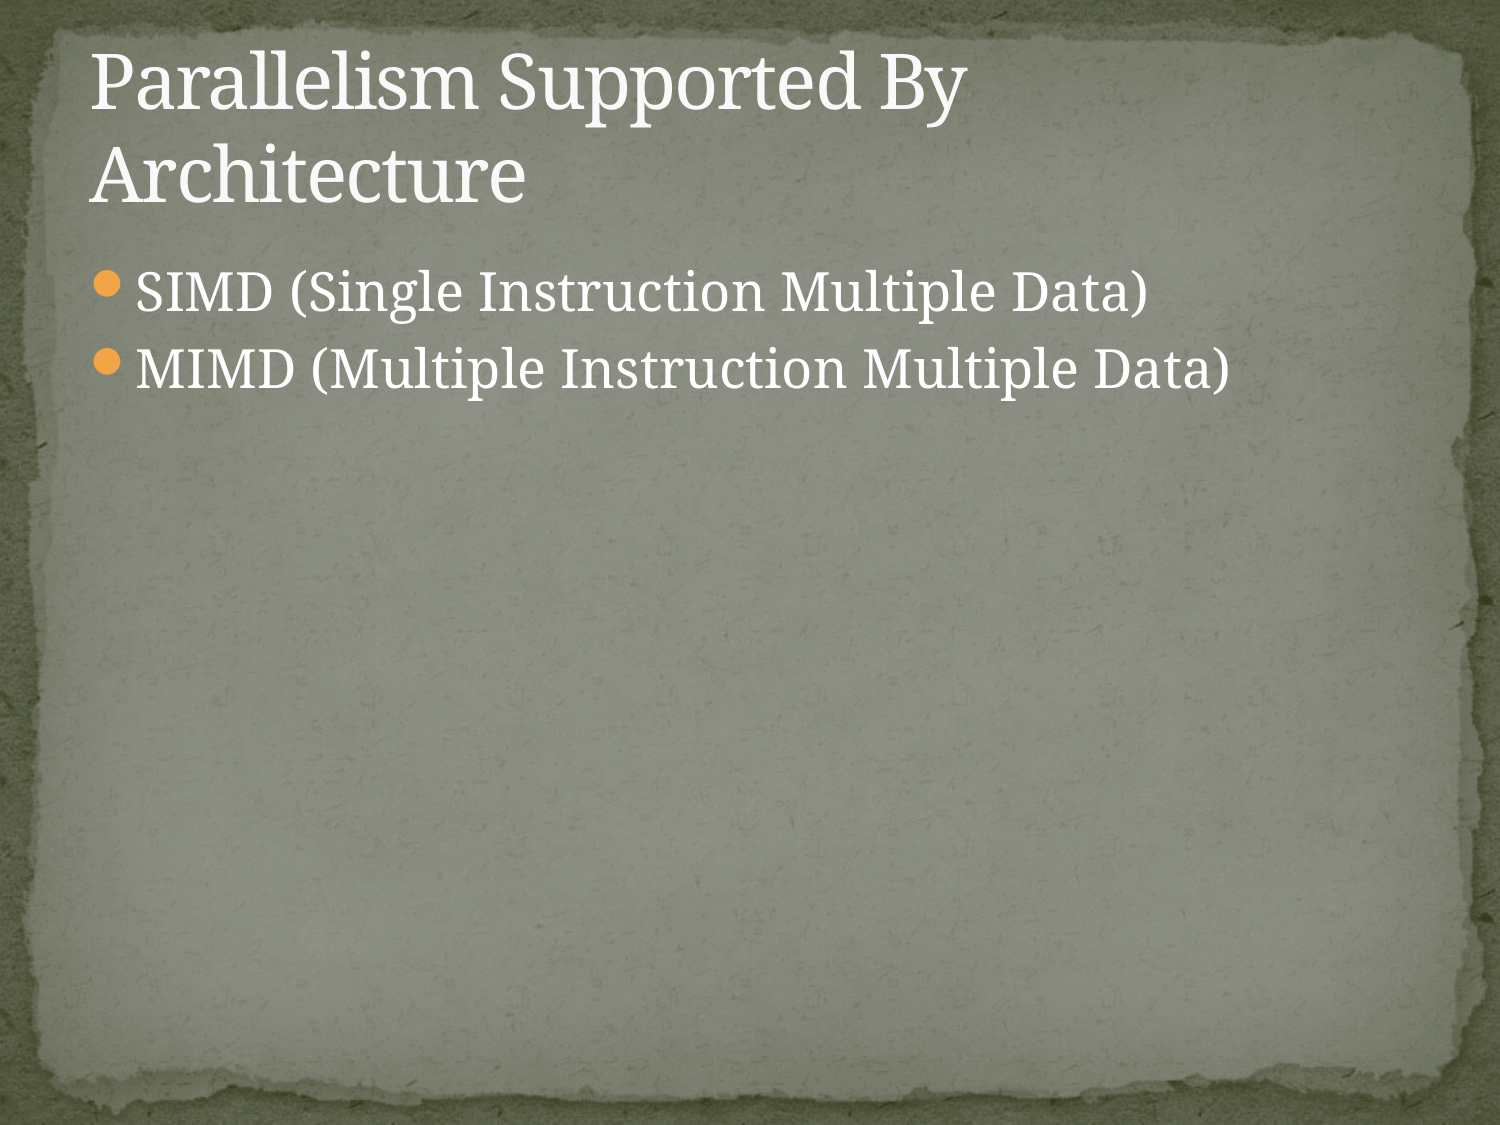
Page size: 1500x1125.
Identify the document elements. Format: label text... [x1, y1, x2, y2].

list SIMD (Single Instruction Multiple Data) MIMD (Multiple Instruction Multiple Data) [75, 249, 1425, 1000]
title Parallelism Supported By Architecture [74, 24, 1425, 225]
